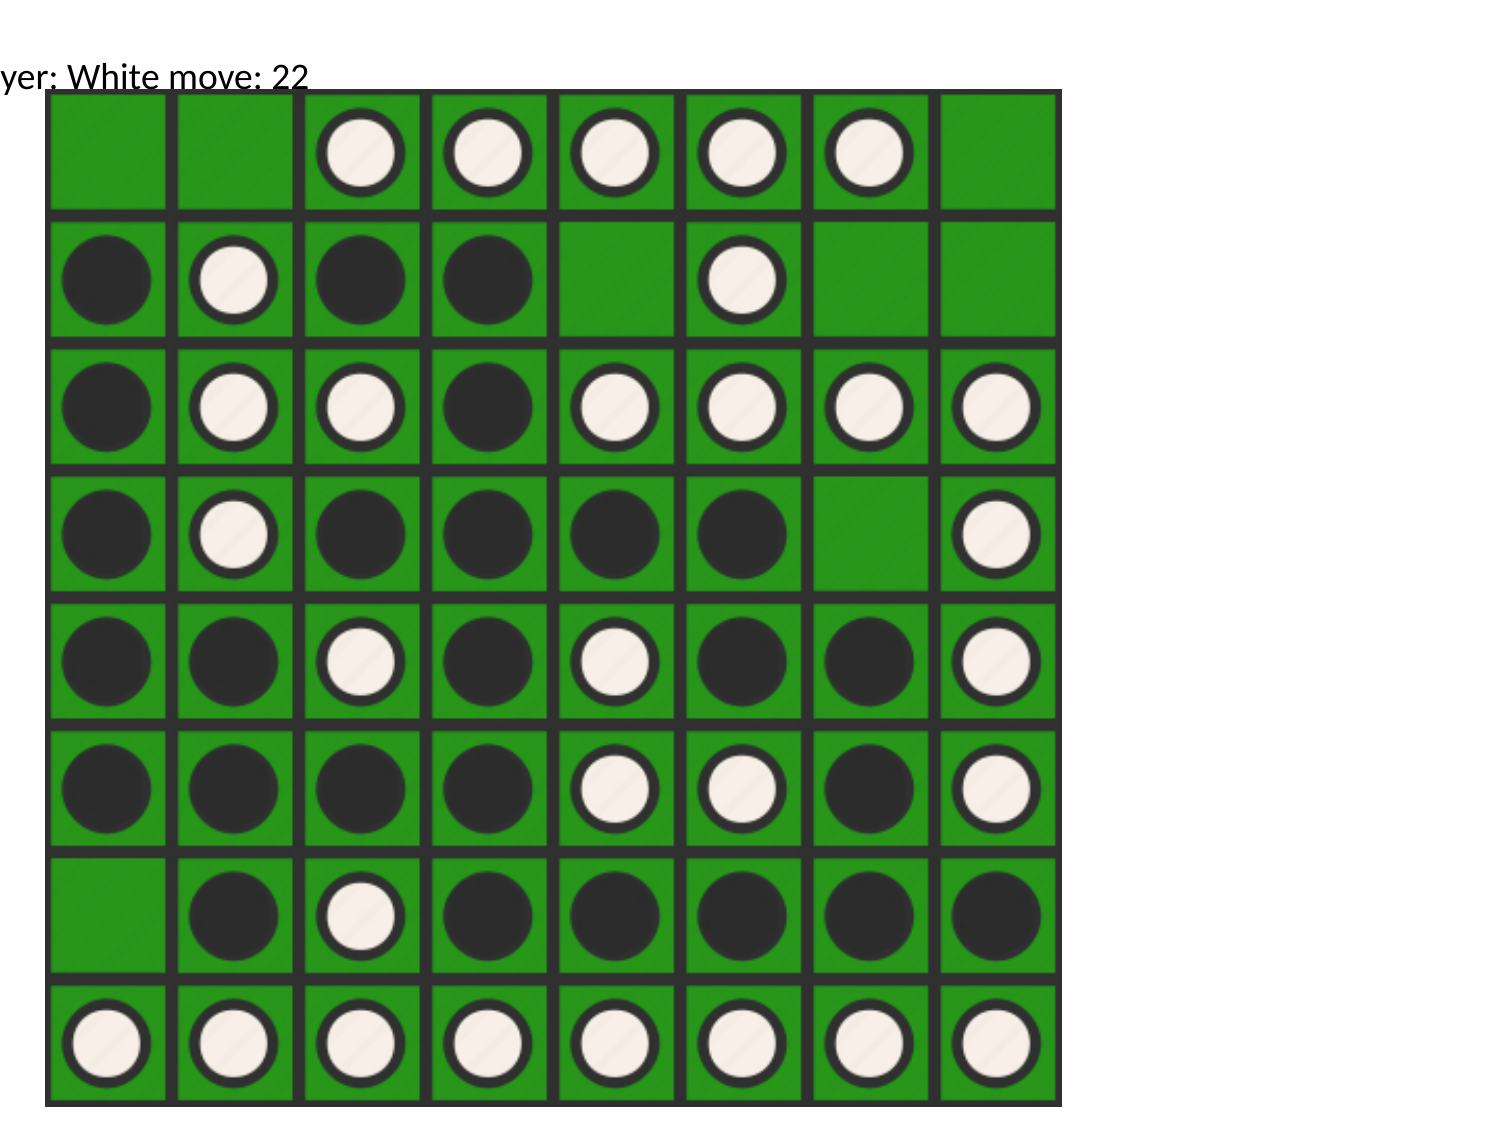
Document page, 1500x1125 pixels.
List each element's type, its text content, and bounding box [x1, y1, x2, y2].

text_box turn: 52 player: White move: 22 [0, 44, 325, 105]
picture [44, 89, 1062, 1107]
